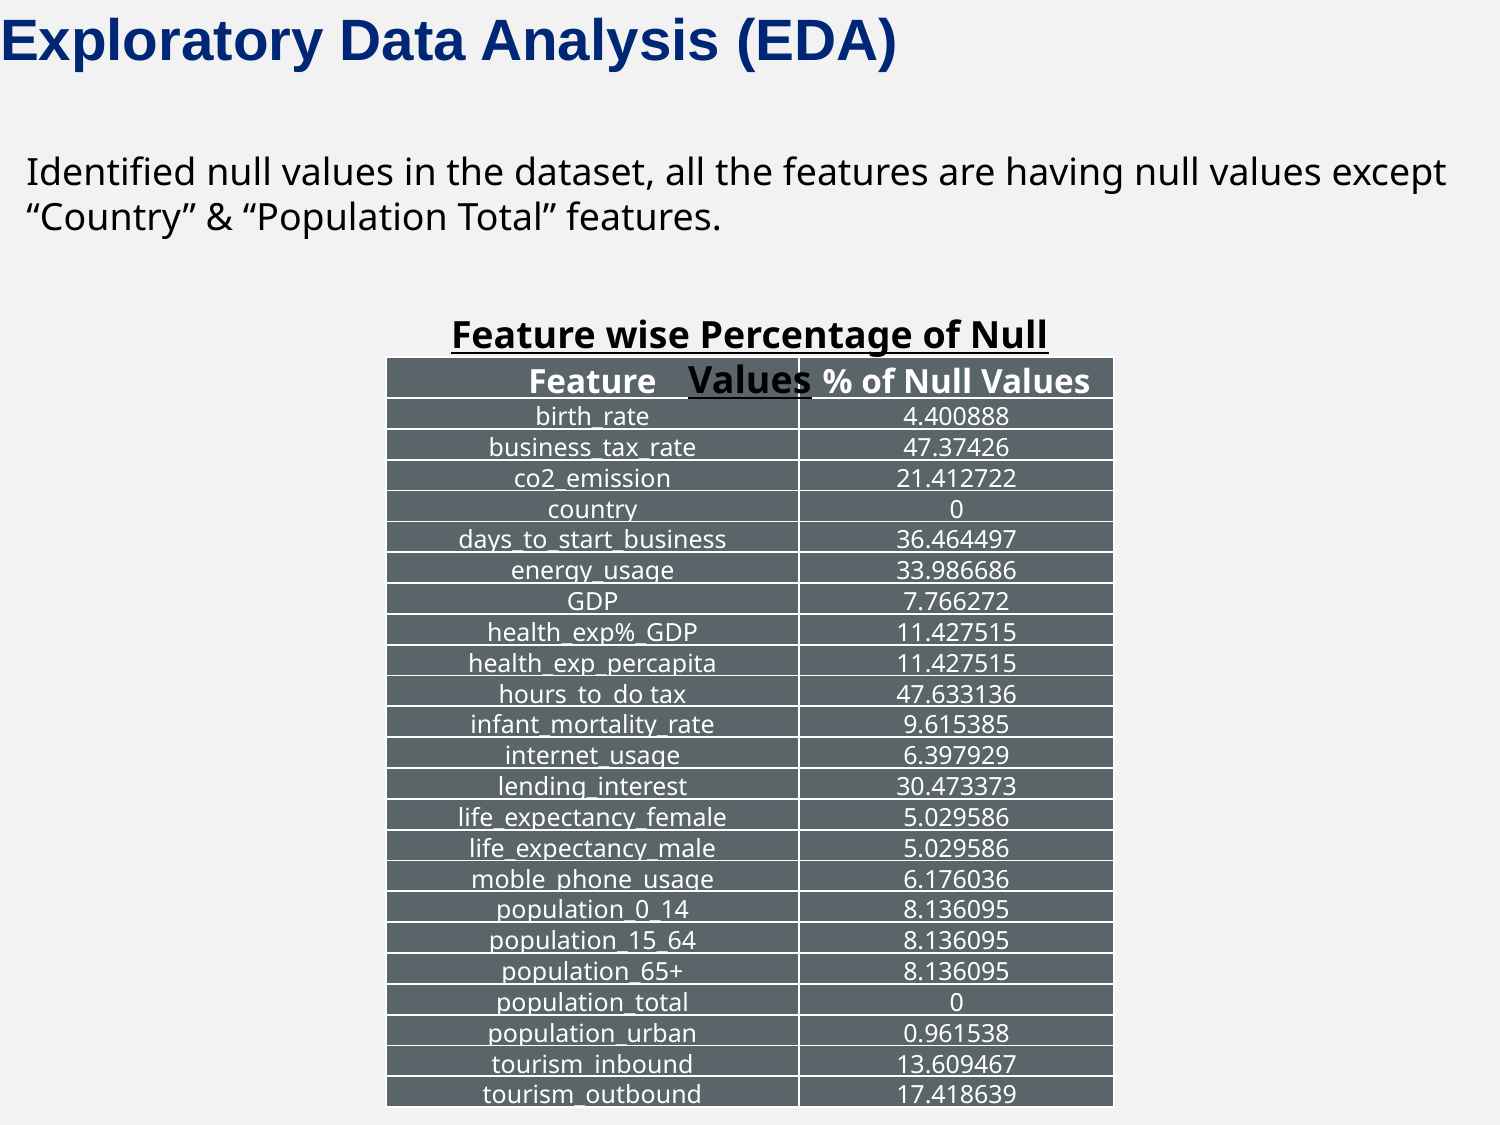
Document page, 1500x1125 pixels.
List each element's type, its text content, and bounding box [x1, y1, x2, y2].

table_cell 8.136095 [800, 954, 1113, 983]
table_cell population_total [387, 985, 798, 1014]
table_cell 8.136095 [800, 923, 1113, 952]
table_cell 17.418639 [800, 1077, 1113, 1106]
text_box Feature wise Percentage of Null Values [378, 303, 1122, 409]
table_cell life_expectancy_male [387, 831, 798, 860]
table_cell energy_usage [387, 553, 798, 582]
table_cell 8.136095 [800, 892, 1113, 921]
table_cell internet_usage [387, 738, 798, 767]
table_cell infant_mortality_rate [387, 707, 798, 736]
table_cell tourism_outbound [387, 1077, 798, 1106]
table_cell 47.633136 [800, 676, 1113, 705]
table_cell 30.473373 [800, 769, 1113, 798]
table_cell health_exp%_GDP [387, 615, 798, 644]
table_cell population_urban [387, 1016, 798, 1045]
table_cell population_15_64 [387, 923, 798, 952]
table_cell 0 [800, 985, 1113, 1014]
table_cell 6.176036 [800, 861, 1113, 890]
table_cell 21.412722 [800, 461, 1113, 490]
table_cell 0 [800, 491, 1113, 521]
table_cell lending_interest [387, 769, 798, 798]
text_box Exploratory Data Analysis (EDA) [0, 1, 1395, 143]
table_cell 33.986686 [800, 553, 1113, 582]
table_cell 6.397929 [800, 738, 1113, 767]
table_cell 47.37426 [800, 430, 1113, 459]
table_cell life_expectancy_female [387, 800, 798, 829]
table_cell 4.400888 [800, 409, 1113, 428]
table_cell birth_rate [387, 409, 798, 428]
table_cell 36.464497 [800, 522, 1113, 551]
table_cell country [387, 491, 798, 521]
table_cell 9.615385 [800, 707, 1113, 736]
table_cell population_0_14 [387, 892, 798, 921]
table_cell co2_emission [387, 461, 798, 490]
table_cell moble_phone_usage [387, 861, 798, 890]
text_box Identified null values in the dataset, all the features are having null values except “Country” & “Population Total” features. [11, 140, 1470, 246]
table_cell 5.029586 [800, 800, 1113, 829]
table_cell 13.609467 [800, 1046, 1113, 1075]
table_cell health_exp_percapita [387, 646, 798, 675]
table_cell GDP [387, 584, 798, 613]
table_cell 0.961538 [800, 1016, 1113, 1045]
table_cell hours_to_do tax [387, 676, 798, 705]
table_cell 7.766272 [800, 584, 1113, 613]
table_cell days_to_start_business [387, 522, 798, 551]
table_cell 11.427515 [800, 646, 1113, 675]
table_cell 5.029586 [800, 831, 1113, 860]
table_cell business_tax_rate [387, 430, 798, 459]
table_cell population_65+ [387, 954, 798, 983]
table_cell 11.427515 [800, 615, 1113, 644]
table_cell tourism_inbound [387, 1046, 798, 1075]
